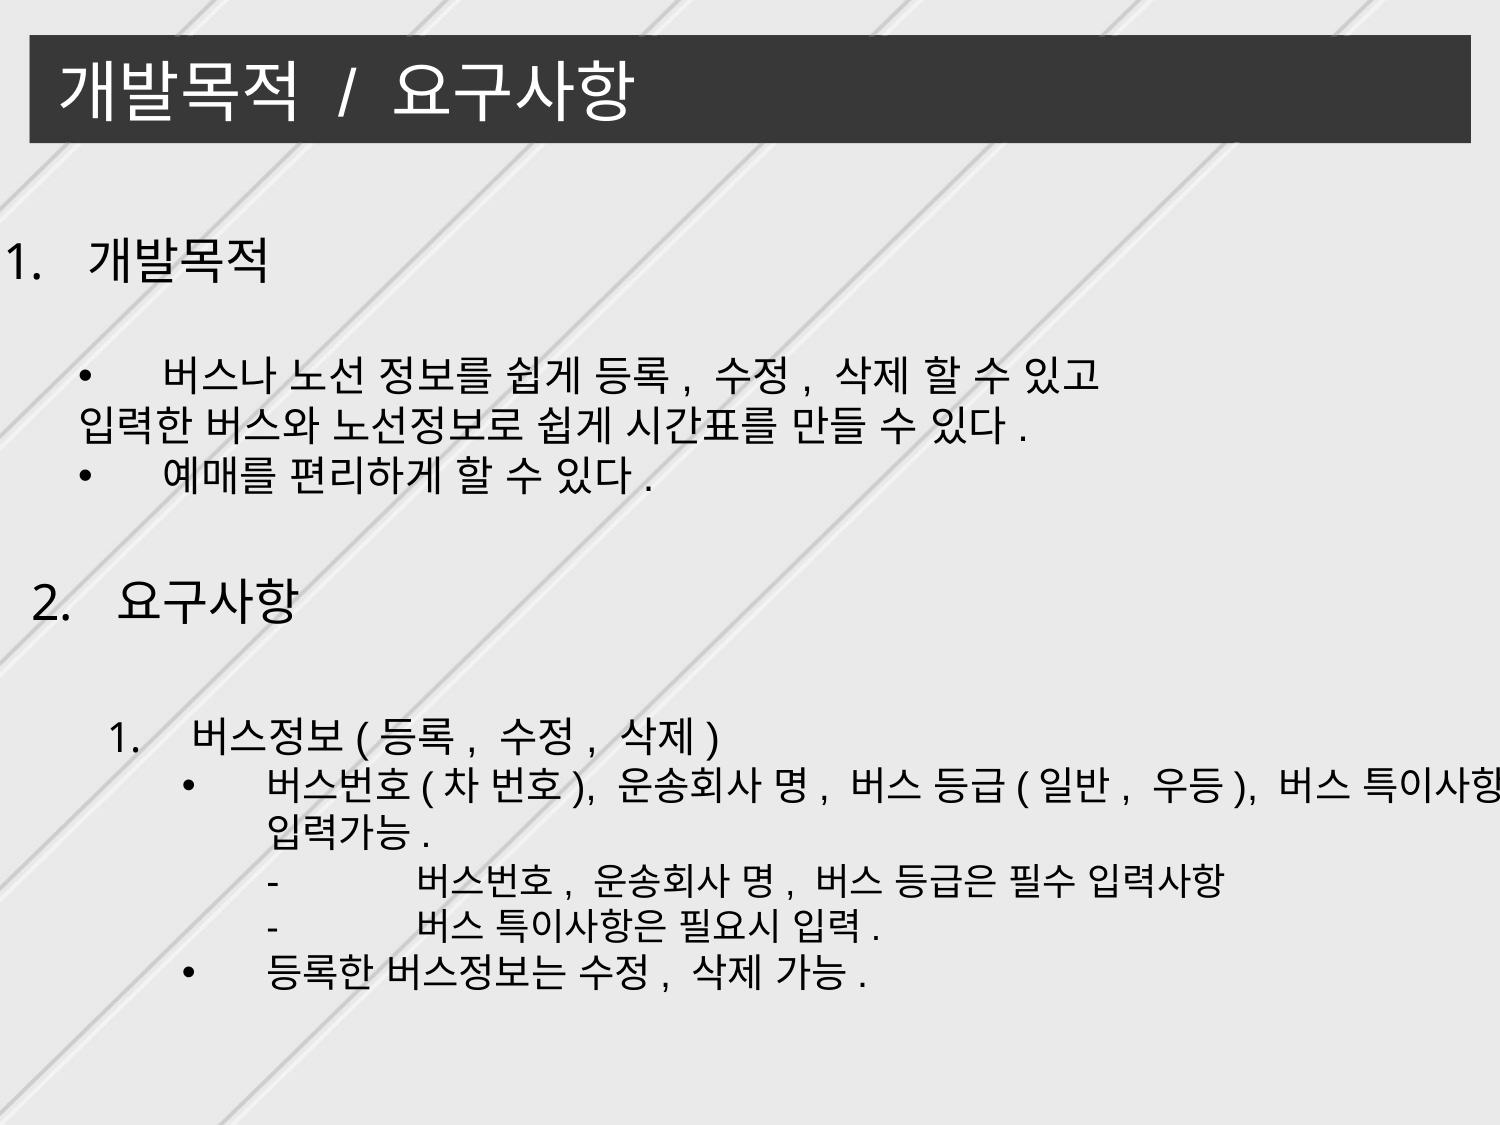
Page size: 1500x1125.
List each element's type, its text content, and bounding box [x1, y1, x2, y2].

picture [0, 0, 1500, 1125]
text_box 요구사항 버스정보(등록, 수정, 삭제) 버스번호(차 번호), 운송회사 명, 버스 등급(일반, 우등), 버스 특이사항 입력가능. - 버스번호, 운송회사 명, 버스 등급은 필수 입력사항 - 버스 특이사항은 필요시 입력. 등록한 버스정보는 수정, 삭제 가능. [17, 563, 1500, 1004]
text_box 개발목적 / 요구사항 [42, 42, 653, 137]
text_box 개발목적 버스나 노선 정보를 쉽게 등록, 수정, 삭제 할 수 있고 입력한 버스와 노선정보로 쉽게 시간표를 만들 수 있다. 예매를 편리하게 할 수 있다. [0, 222, 1213, 508]
